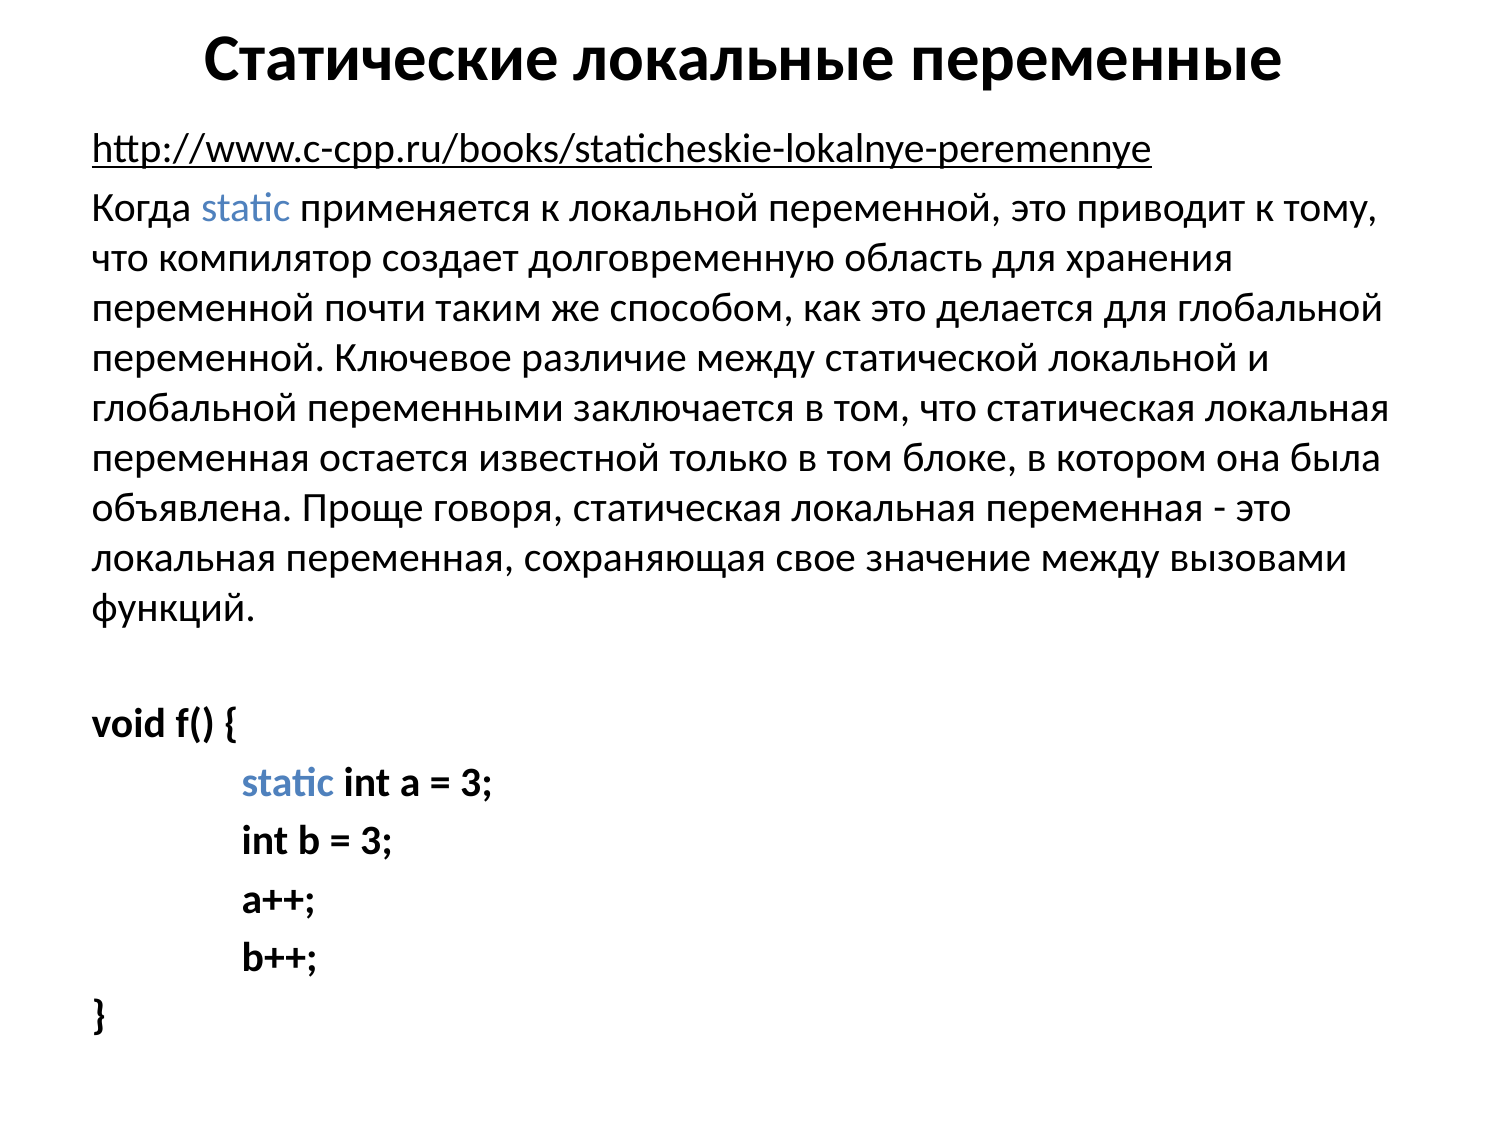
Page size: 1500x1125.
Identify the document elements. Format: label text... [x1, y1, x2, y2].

title Статические локальные переменные [29, 19, 1459, 88]
list http://www.c-cpp.ru/books/staticheskie-lokalnye-peremennye Когда static применяется к локальной переменной, это приводит к тому, что компилятор создает долговременную область для хранения переменной почти таким же способом, как это делается для глобальной переменной. Ключевое различие между статической локальной и глобальной переменными заключается в том, что статическая локальная переменная остается известной только в том блоке, в котором она была объявлена. Проще говоря, статическая локальная переменная - это локальная переменная, сохраняющая свое значение между вызовами функций. void f() { static int a = 3; int b = 3; a++; b++; } [76, 113, 1427, 1083]
